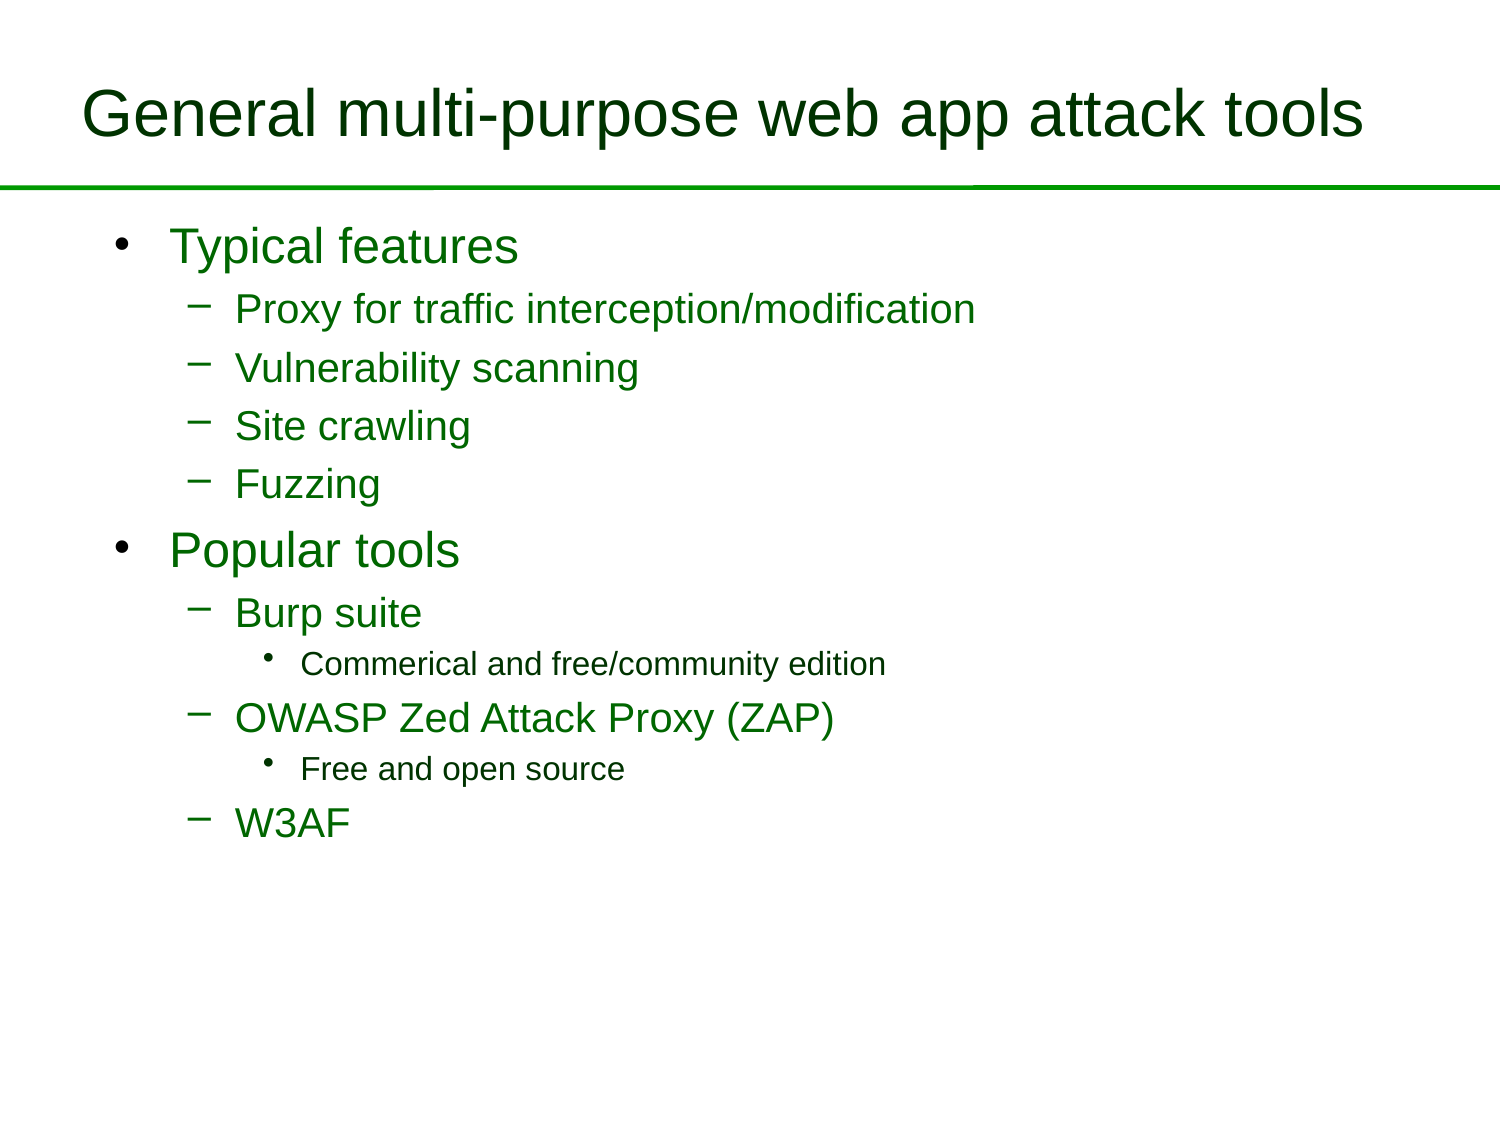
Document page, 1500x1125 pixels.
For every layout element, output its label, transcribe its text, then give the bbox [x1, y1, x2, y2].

list Typical features Proxy for traffic interception/modification Vulnerability scanning Site crawling Fuzzing Popular tools Burp suite Commerical and free/community edition OWASP Zed Attack Proxy (ZAP) Free and open source W3AF [97, 206, 1430, 1044]
title General multi-purpose web app attack tools [66, 31, 1412, 188]
